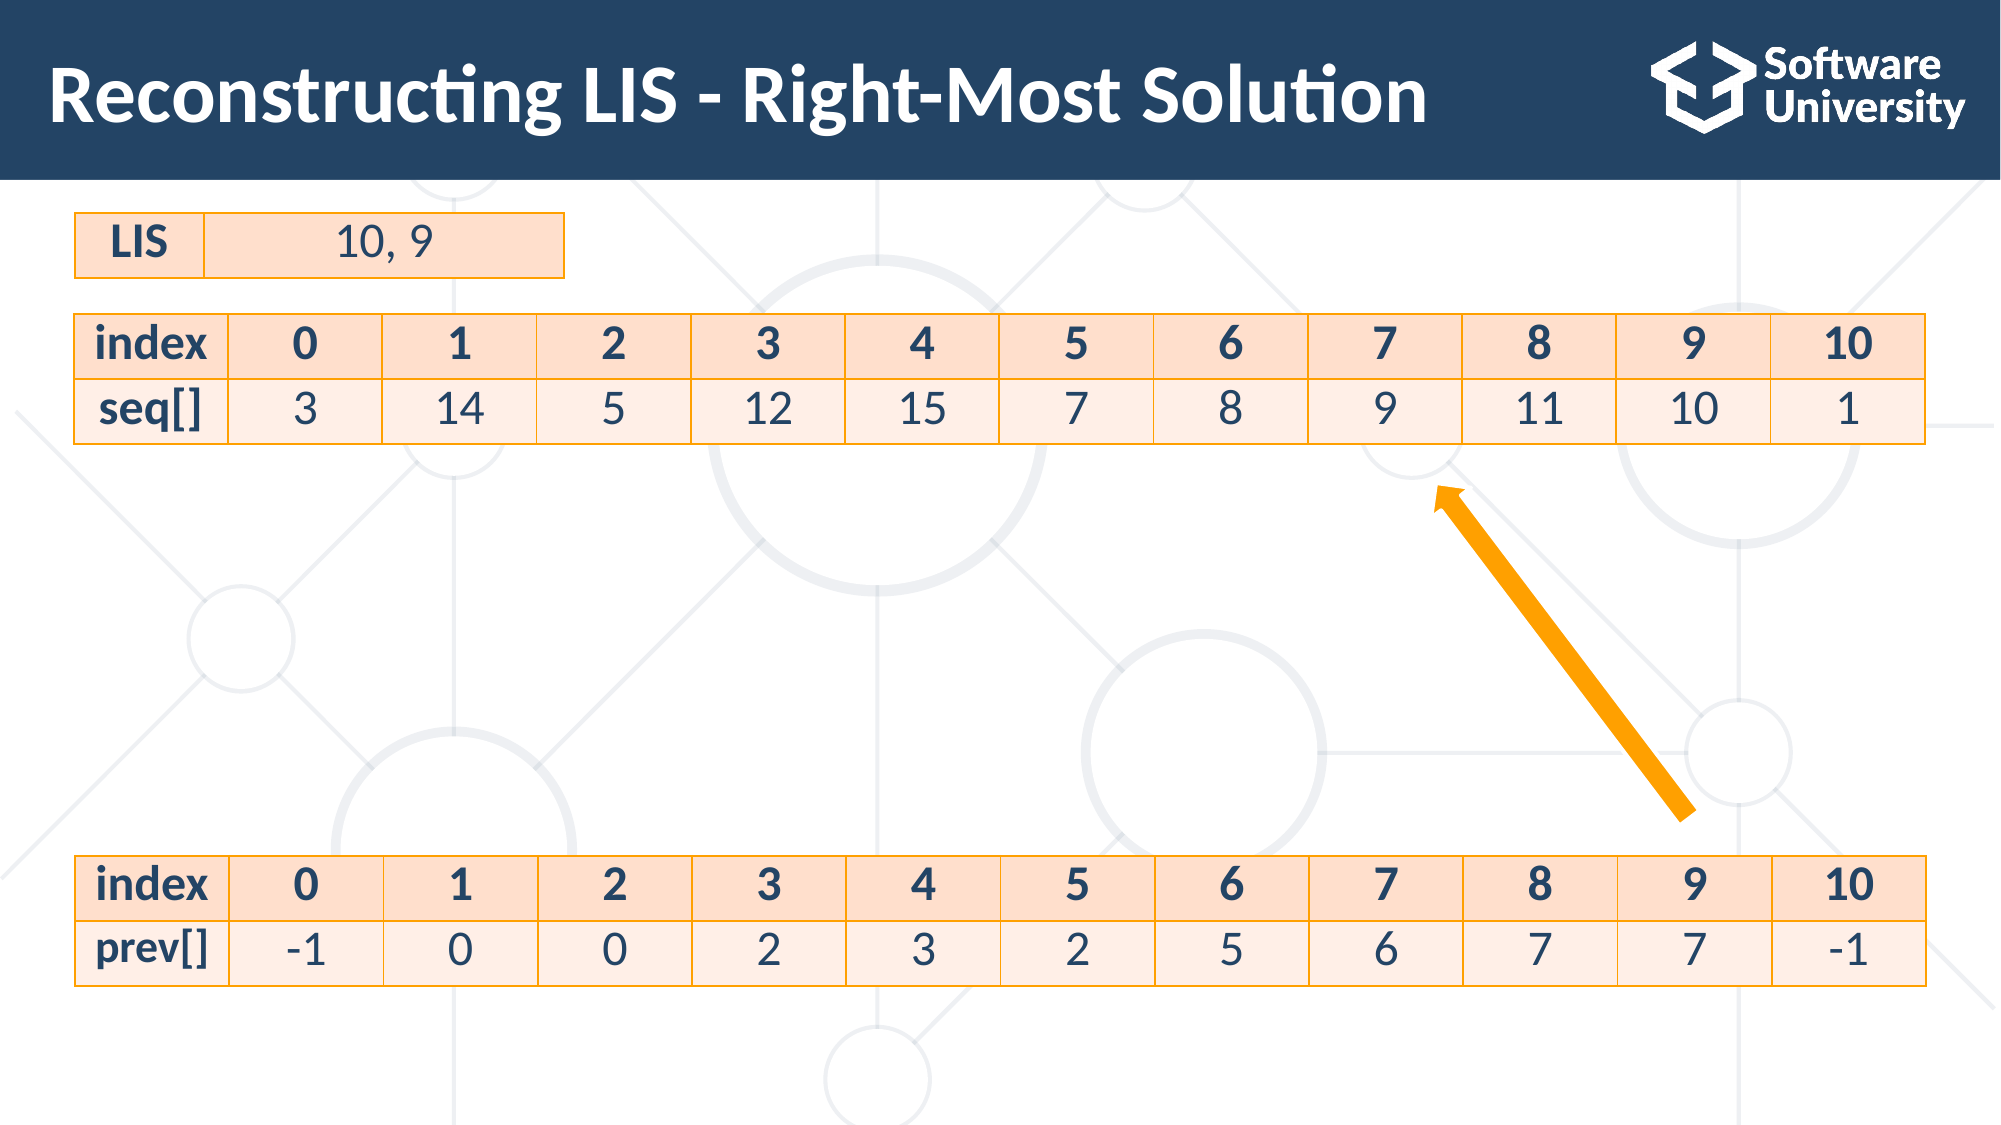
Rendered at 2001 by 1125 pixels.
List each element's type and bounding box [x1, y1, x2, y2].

table_header [75, 315, 227, 378]
table_header [1001, 857, 1154, 920]
table_header [1773, 857, 1925, 920]
table_header [693, 857, 845, 920]
table_header [1463, 315, 1615, 378]
table_header [692, 315, 844, 378]
table_header [384, 857, 537, 920]
table_cell [384, 922, 537, 985]
table_header [229, 315, 381, 378]
table_header [537, 315, 690, 378]
table_cell [846, 380, 998, 443]
table_header [1618, 857, 1771, 920]
table_cell [383, 380, 536, 443]
table_header [1310, 857, 1462, 920]
table_header [1464, 857, 1617, 920]
table_header [1771, 315, 1924, 378]
table_cell [229, 380, 381, 443]
table_cell [1464, 922, 1617, 985]
table_header [230, 857, 383, 920]
table_cell [1154, 380, 1307, 443]
table_cell [1000, 380, 1153, 443]
table_cell [692, 380, 844, 443]
table_cell [1773, 922, 1925, 985]
table_header [539, 857, 691, 920]
table_header [1617, 315, 1770, 378]
table_header [1156, 857, 1308, 920]
table_cell [1156, 922, 1308, 985]
table_header [847, 857, 1000, 920]
table_header [846, 315, 998, 378]
table_header [1309, 315, 1461, 378]
table_header [76, 214, 203, 277]
table_cell [537, 380, 690, 443]
table_cell [693, 922, 845, 985]
table_header [1154, 315, 1307, 378]
picture [1651, 41, 1966, 134]
table_cell [1001, 922, 1154, 985]
table_cell [230, 922, 383, 985]
table_cell [1617, 380, 1770, 443]
table_cell [1771, 380, 1924, 443]
table_cell [847, 922, 1000, 985]
text_box [1429, 480, 1702, 828]
title [31, 16, 1625, 162]
table_cell [1309, 380, 1461, 443]
table_cell [1310, 922, 1462, 985]
table_cell [76, 922, 228, 985]
table_cell [539, 922, 691, 985]
table_header [383, 315, 536, 378]
table_header [1000, 315, 1153, 378]
table_header [205, 214, 563, 277]
table_header [76, 857, 228, 920]
table_cell [75, 380, 227, 443]
table_cell [1463, 380, 1615, 443]
table_cell [1618, 922, 1771, 985]
